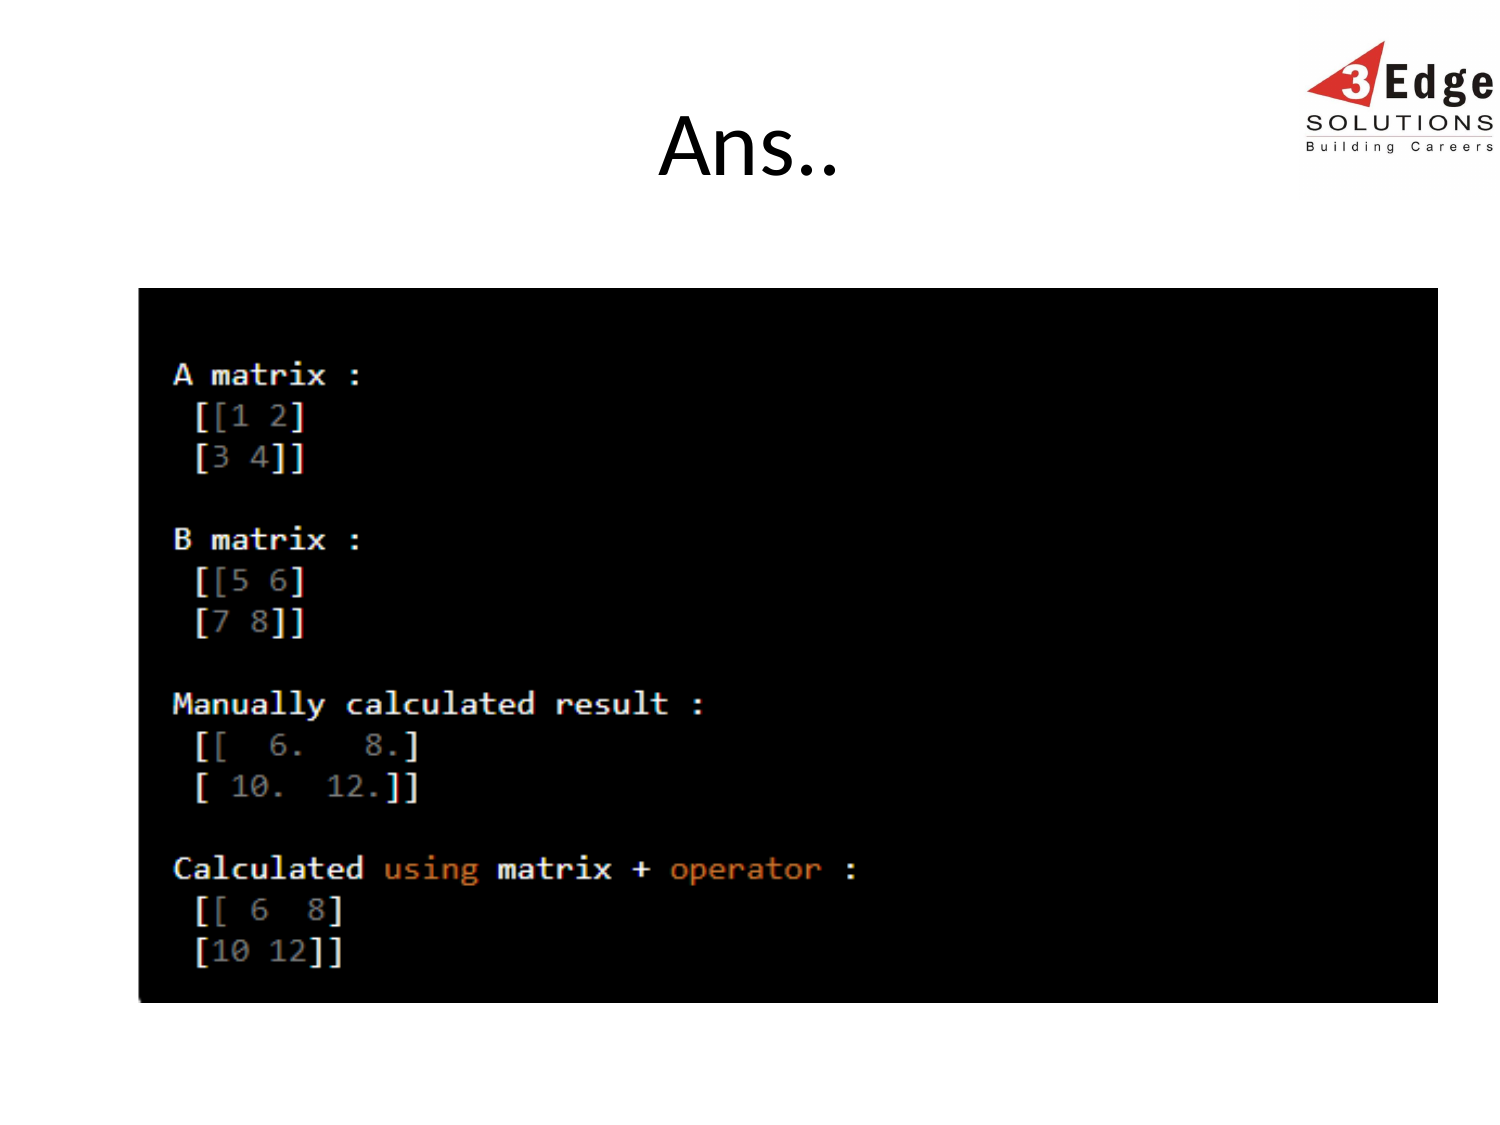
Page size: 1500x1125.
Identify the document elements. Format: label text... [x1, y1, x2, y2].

title Ans.. [75, 45, 1425, 233]
picture [137, 287, 1438, 1004]
picture [1299, 0, 1500, 201]
